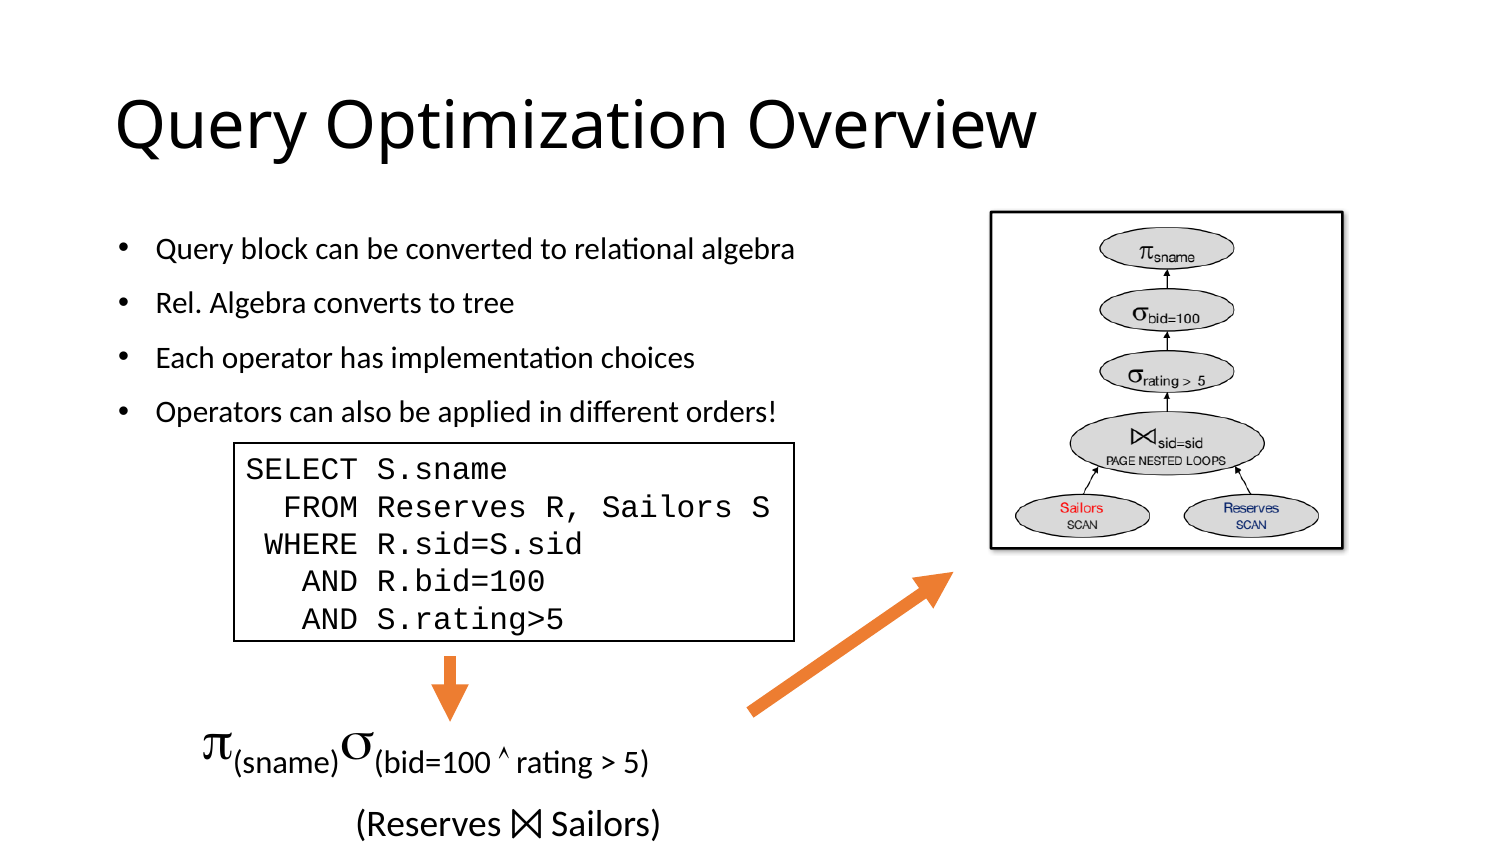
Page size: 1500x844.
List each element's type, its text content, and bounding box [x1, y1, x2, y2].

list Query block can be converted to relational algebra Rel. Algebra converts to tree Each operator has implementation choices Operators can also be applied in different orders! [103, 224, 1397, 760]
title Query Optimization Overview [103, 45, 1397, 208]
picture [987, 208, 1349, 556]
text_box [749, 571, 954, 713]
text_box (sname)(bid=100  rating > 5) (Reserves ⨝ Sailors) [187, 696, 910, 844]
text_box SELECT S.sname FROM Reserves R, Sailors S WHERE R.sid=S.sid AND R.bid=100 AND S.rating>5 [234, 442, 795, 642]
text_box [443, 656, 457, 722]
